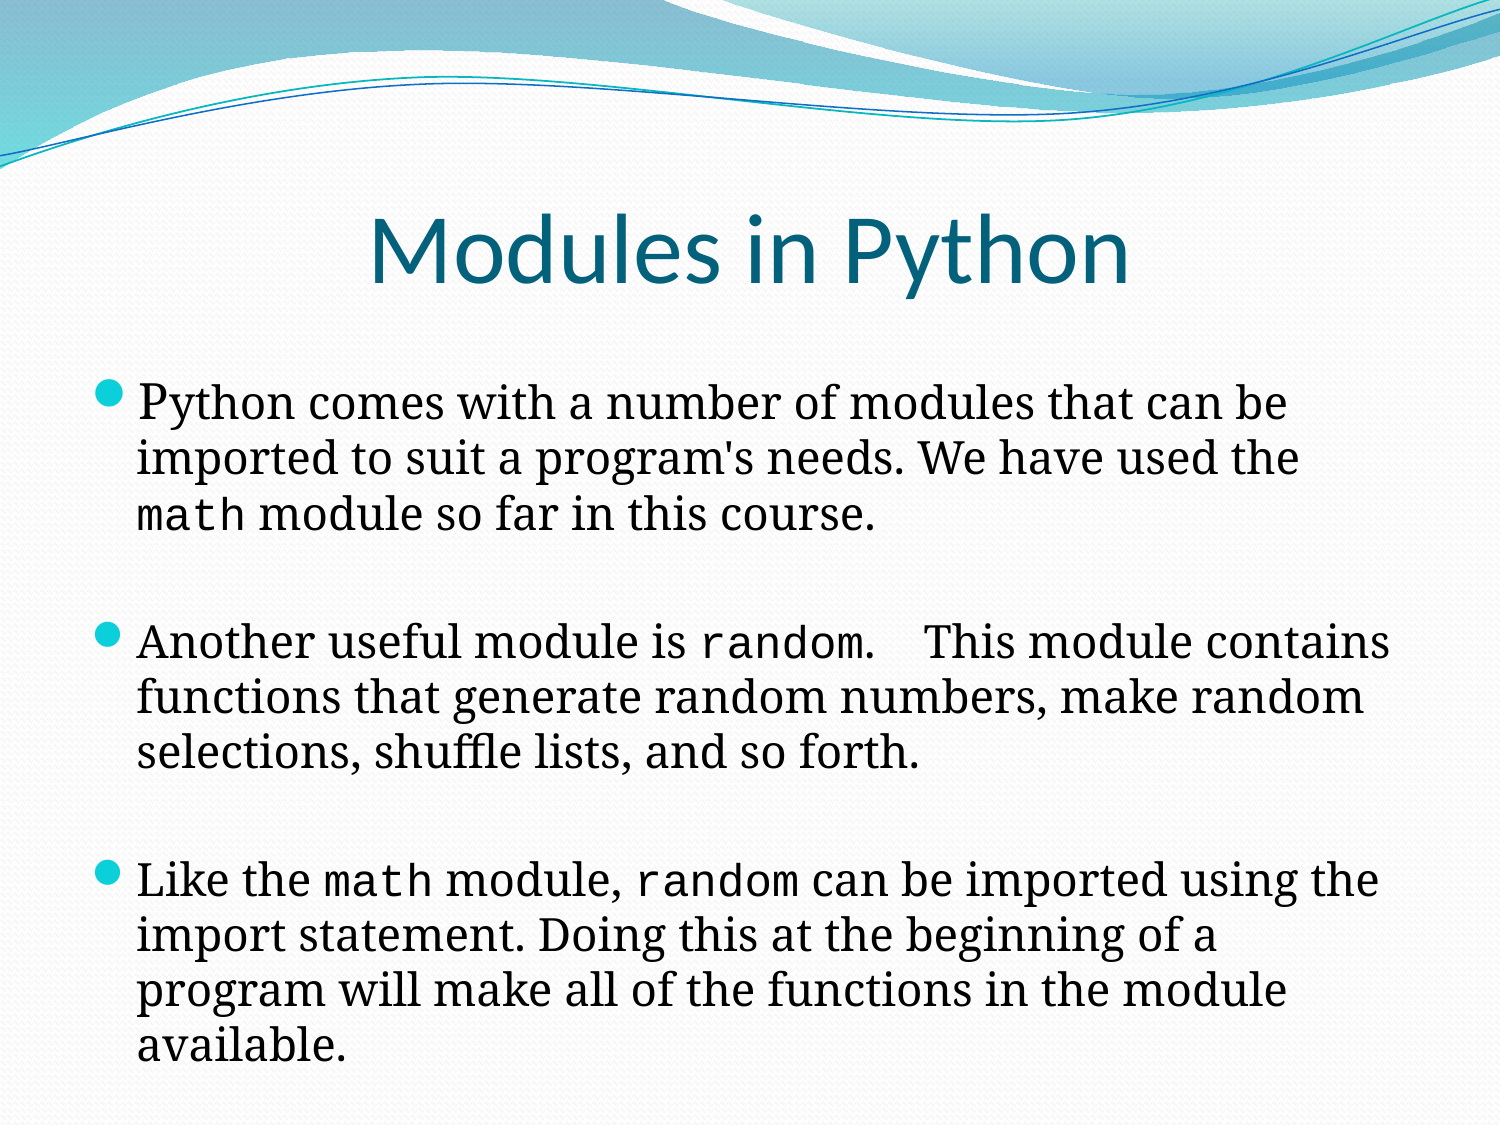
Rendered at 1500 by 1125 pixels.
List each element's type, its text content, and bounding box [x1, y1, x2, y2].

title Modules in Python [75, 115, 1425, 304]
list Python comes with a number of modules that can be imported to suit a program's needs. We have used the math module so far in this course. Another useful module is random. This module contains functions that generate random numbers, make random selections, shuffle lists, and so forth. Like the math module, random can be imported using the import statement. Doing this at the beginning of a program will make all of the functions in the module available. [76, 361, 1427, 1047]
